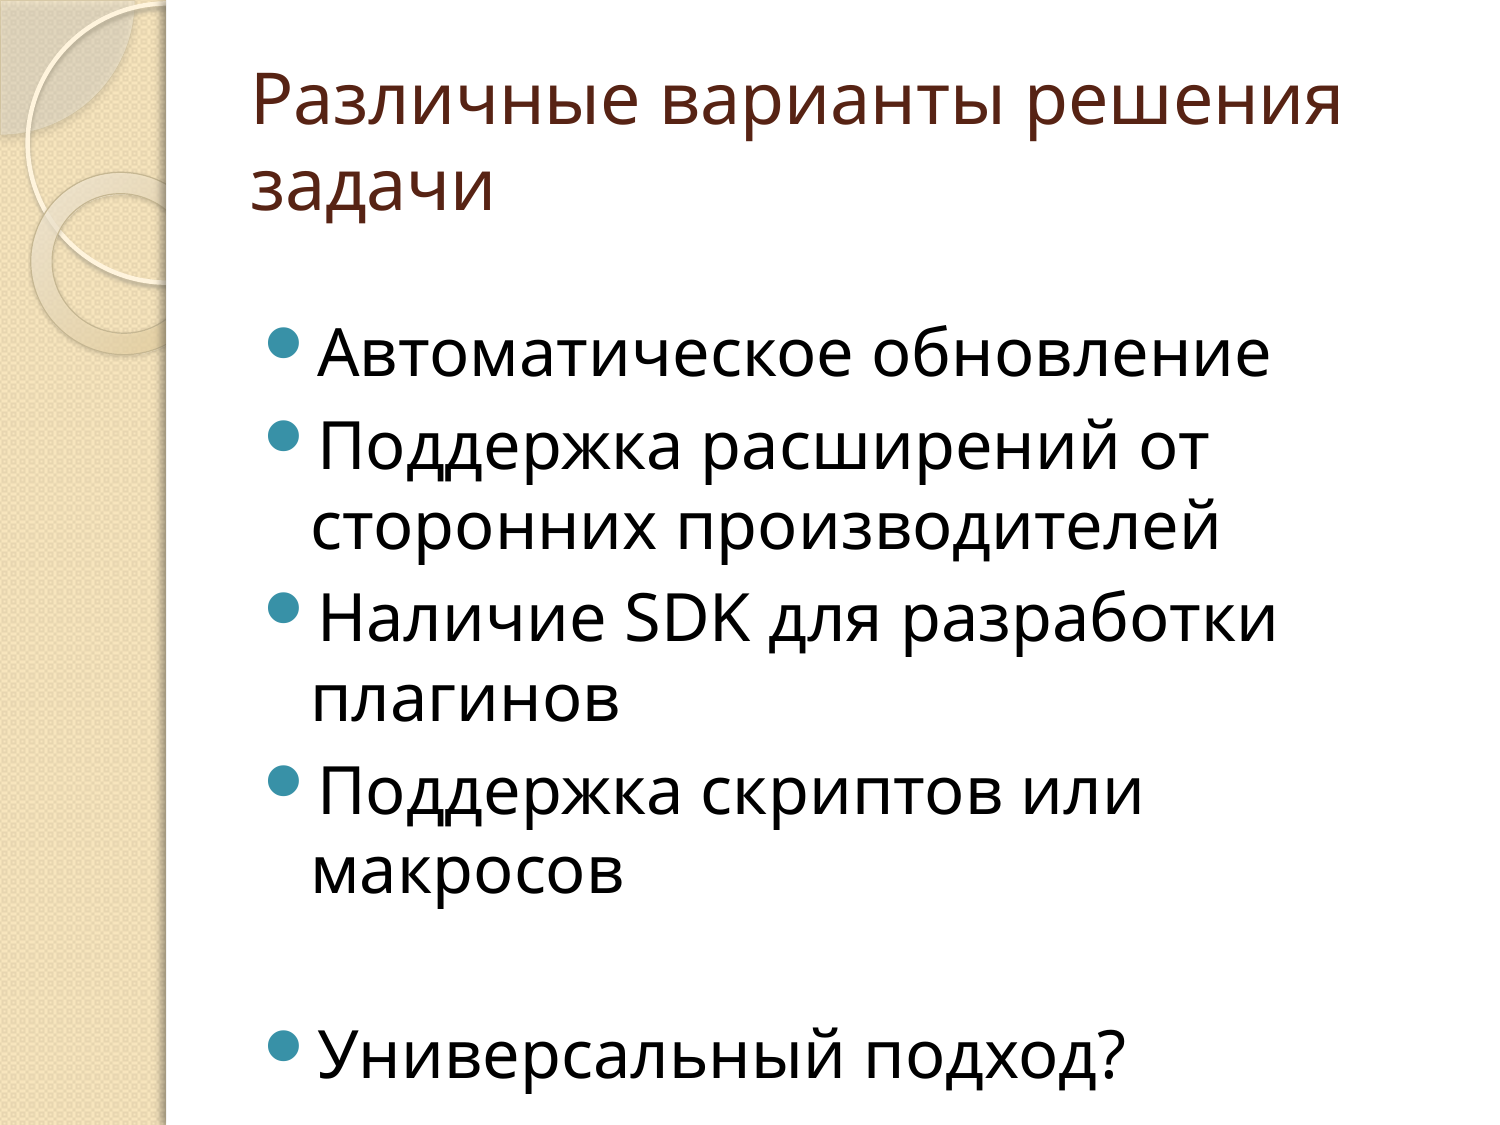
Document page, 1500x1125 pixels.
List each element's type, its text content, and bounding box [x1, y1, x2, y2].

title Различные варианты решения задачи [235, 45, 1466, 233]
list Автоматическое обновление Поддержка расширений от сторонних производителей Наличие SDK для разработки плагинов Поддержка скриптов или макросов Универсальный подход? [235, 302, 1466, 1025]
